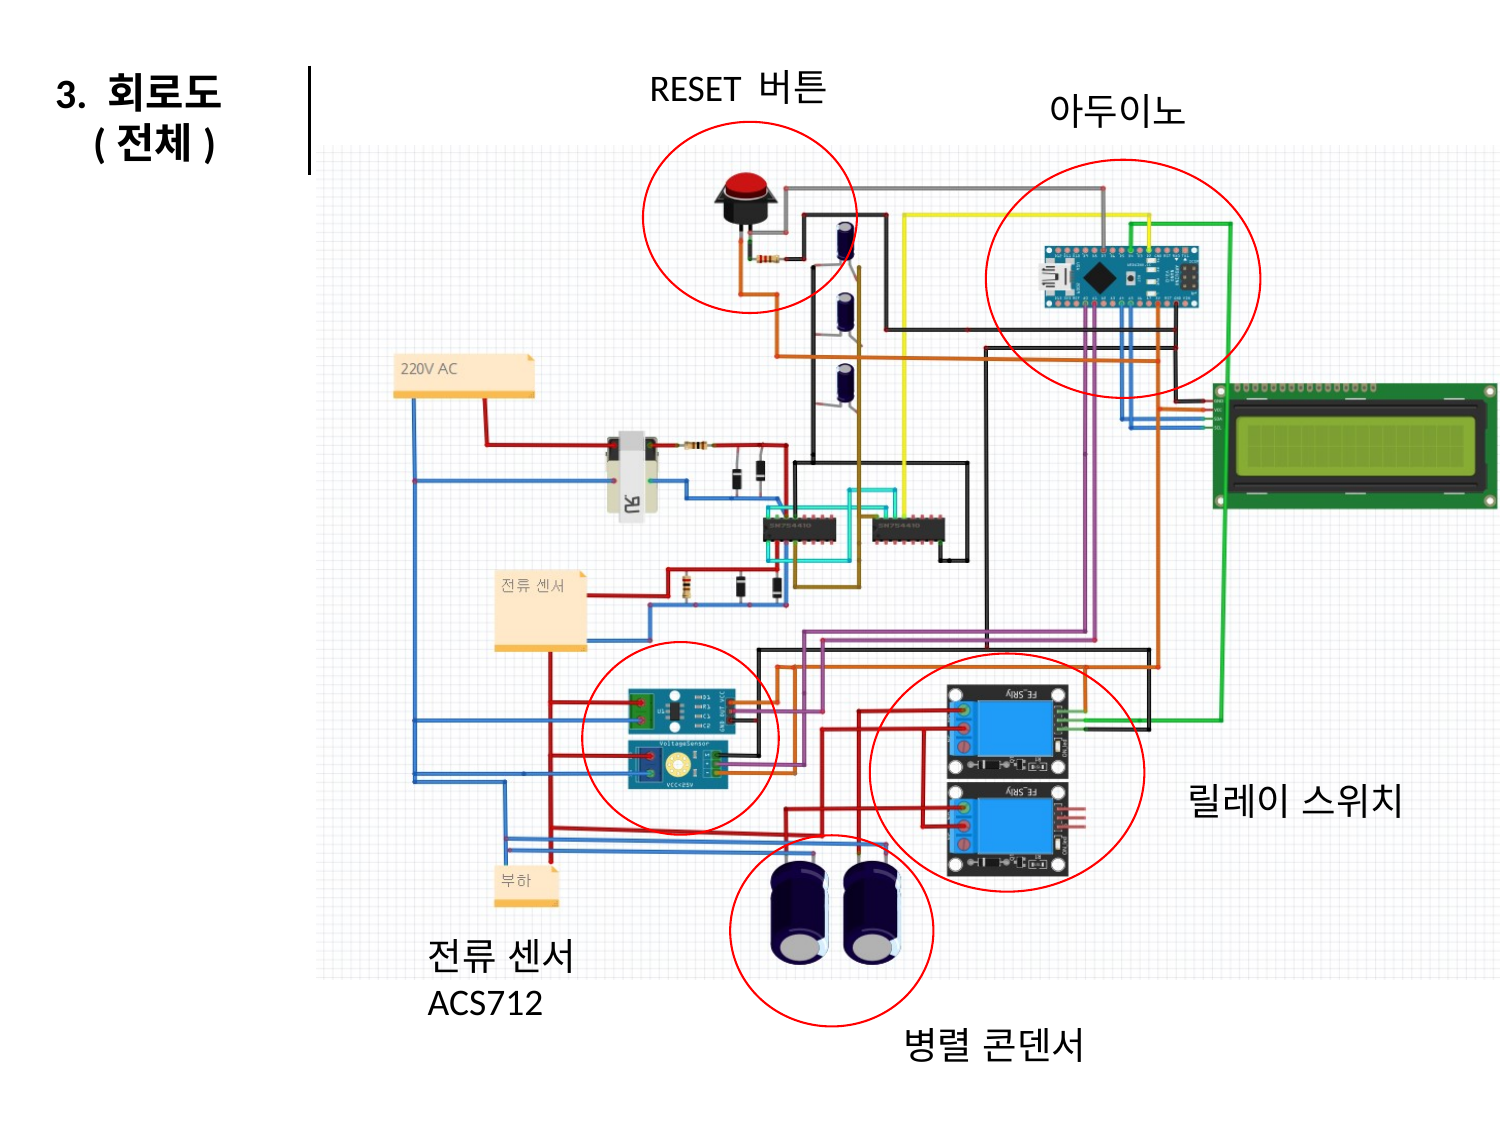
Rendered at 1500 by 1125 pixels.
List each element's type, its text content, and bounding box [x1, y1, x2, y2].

picture [316, 145, 1500, 980]
text_box RESET 버튼 [634, 56, 866, 117]
text_box [743, 980, 921, 1028]
text_box 3. 회로도 (전체) [40, 59, 310, 174]
text_box [678, 120, 822, 145]
text_box 병렬 콘덴서 [888, 1014, 1162, 1075]
text_box 아두이노 [1034, 80, 1265, 140]
text_box 전류 센서 ACS712 [413, 980, 687, 1031]
